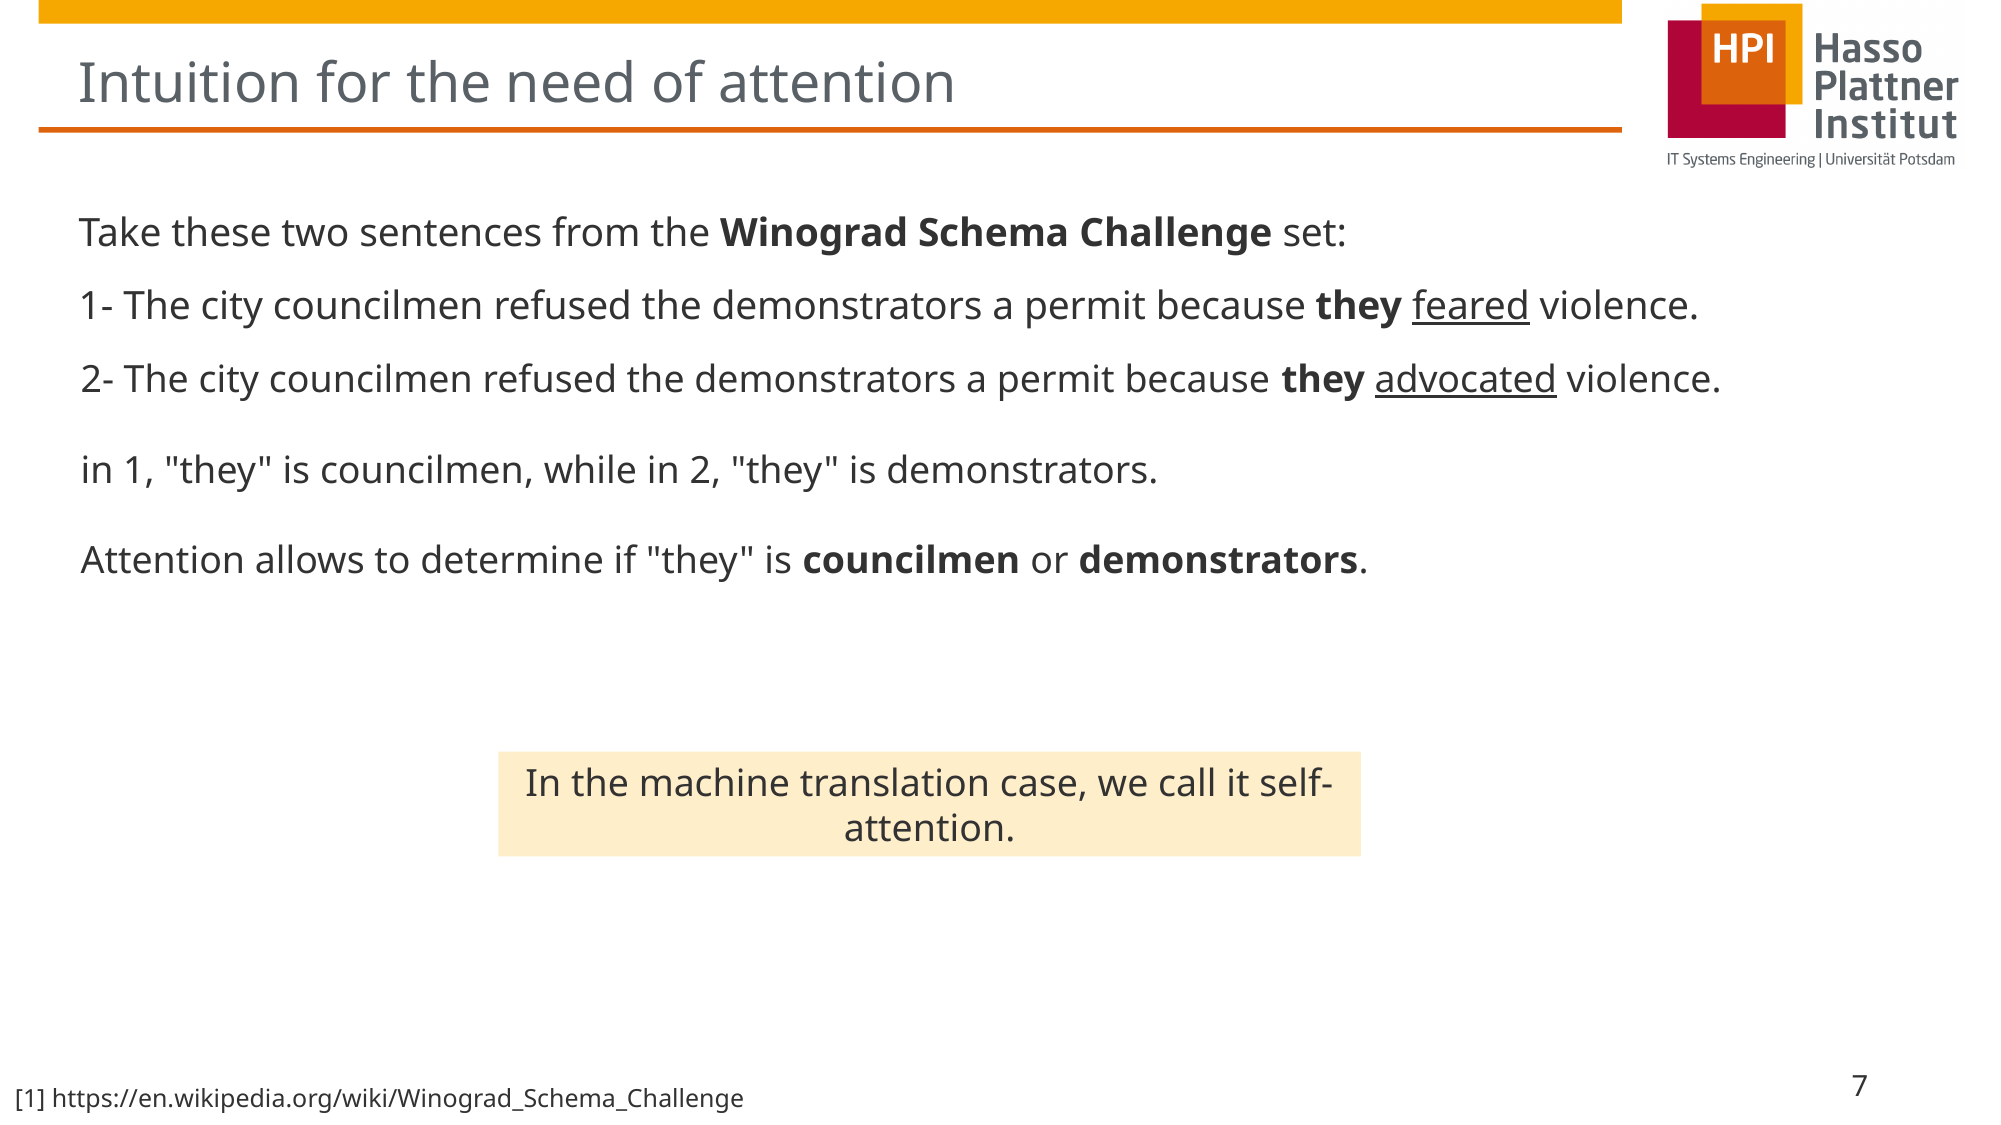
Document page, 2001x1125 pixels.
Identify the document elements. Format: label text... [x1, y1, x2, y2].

text_box In the machine translation case, we call it self-attention. [498, 751, 1361, 857]
slide_number 7 [1834, 1064, 1961, 1107]
list Take these two sentences from the Winograd Schema Challenge set: 1- The city councilmen refused the demonstrators a permit because they feared violence. [78, 199, 1961, 471]
text_box [1] https://en.wikipedia.org/wiki/Winograd_Schema_Challenge [0, 1074, 841, 1120]
text_box in 1, "they" is councilmen, while in 2, "they" is demonstrators. Attention allows to determine if "they" is councilmen or demonstrators. [65, 438, 1834, 634]
picture [1664, 0, 1965, 170]
text_box 2- The city councilmen refused the demonstrators a permit because they advocated violence. [65, 347, 1885, 408]
title Intuition for the need of attention [78, 23, 1583, 115]
